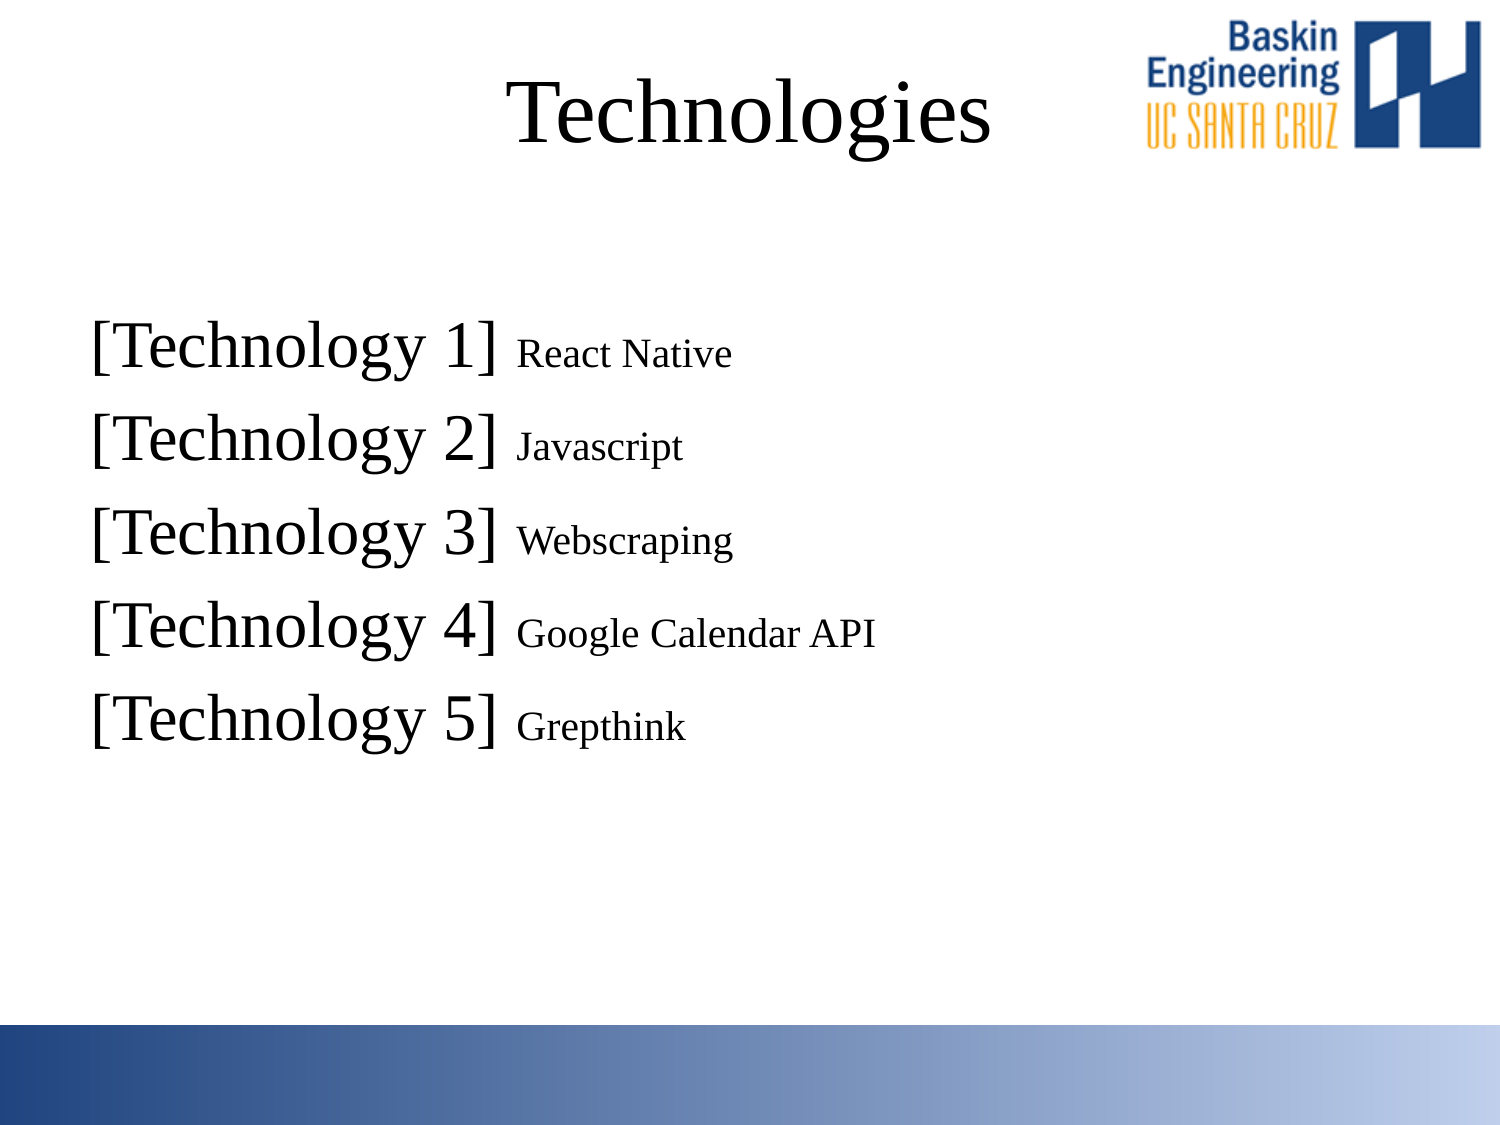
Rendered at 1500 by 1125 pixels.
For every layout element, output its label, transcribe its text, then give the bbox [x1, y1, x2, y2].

title Technologies [75, 12, 1425, 200]
picture [1134, 12, 1498, 160]
list [Technology 1] React Native [Technology 2] Javascript [Technology 3] Webscraping [Technology 4] Google Calendar API [Technology 5] Grepthink [75, 200, 1425, 1005]
text_box [0, 1025, 1500, 1125]
